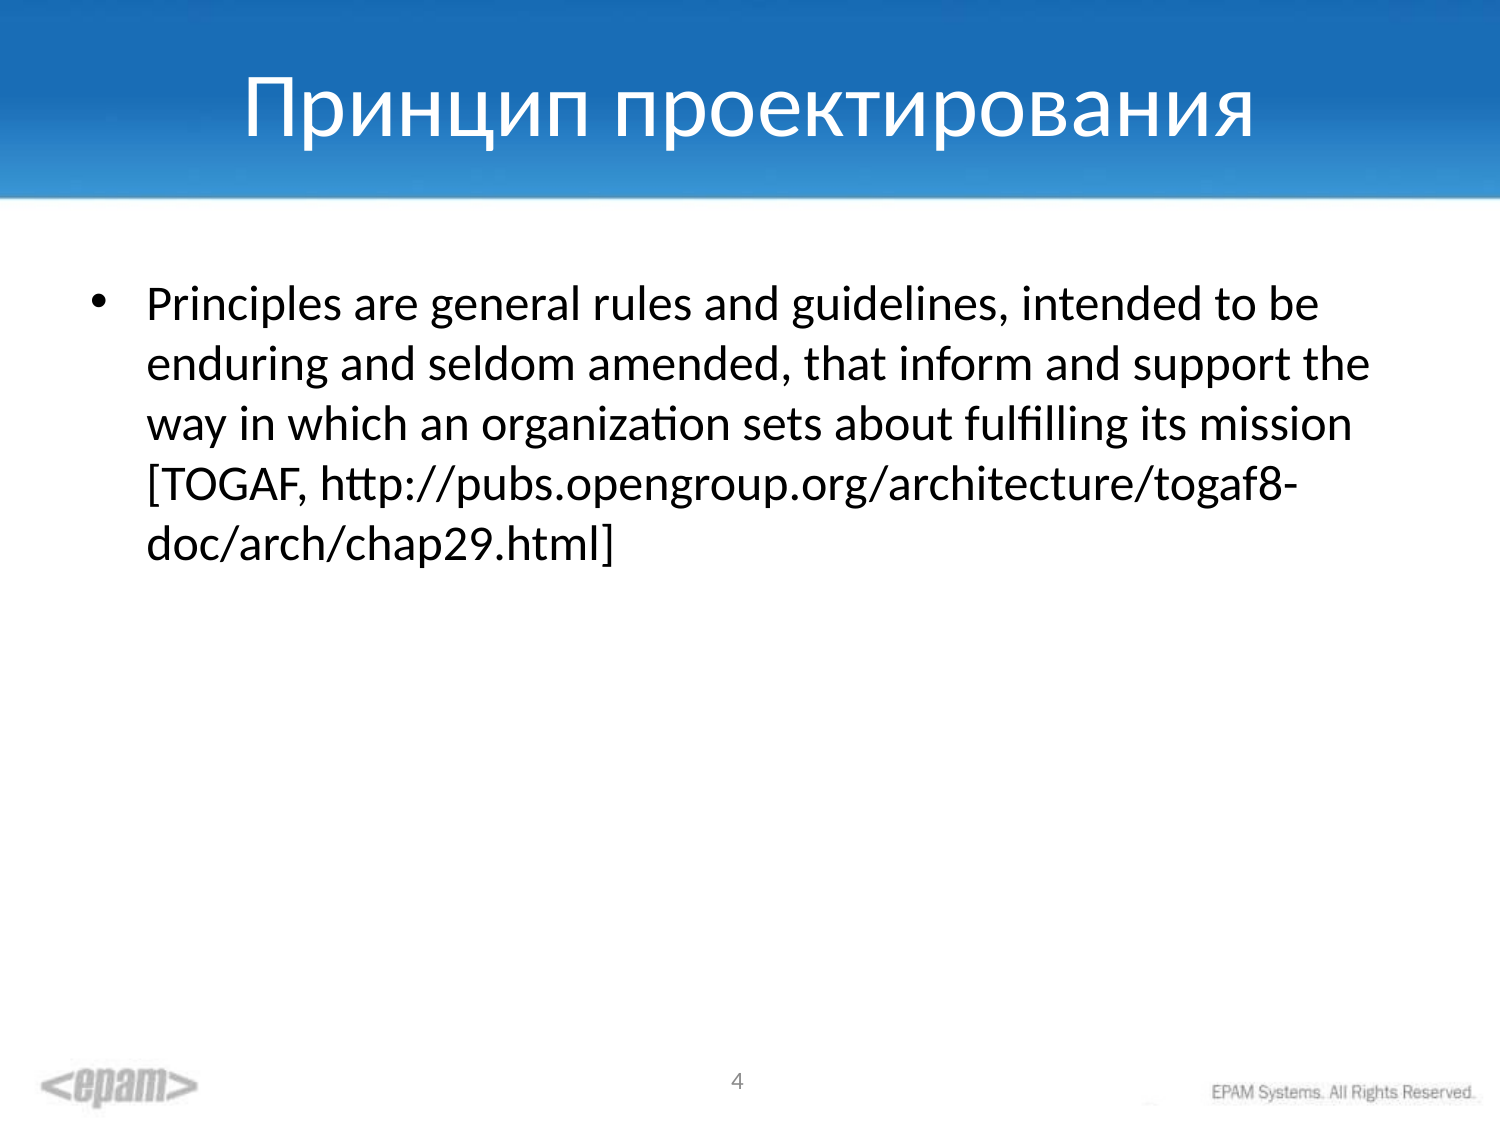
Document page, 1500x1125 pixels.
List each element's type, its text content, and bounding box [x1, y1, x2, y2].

picture [0, 0, 1500, 1125]
title Принцип проектирования [75, 0, 1425, 200]
list Principles are general rules and guidelines, intended to be enduring and seldom amended, that inform and support the way in which an organization sets about fulfilling its mission [TOGAF, http://pubs.opengroup.org/architecture/togaf8-doc/arch/chap29.html] [75, 262, 1425, 1005]
slide_number 4 [562, 1050, 913, 1110]
